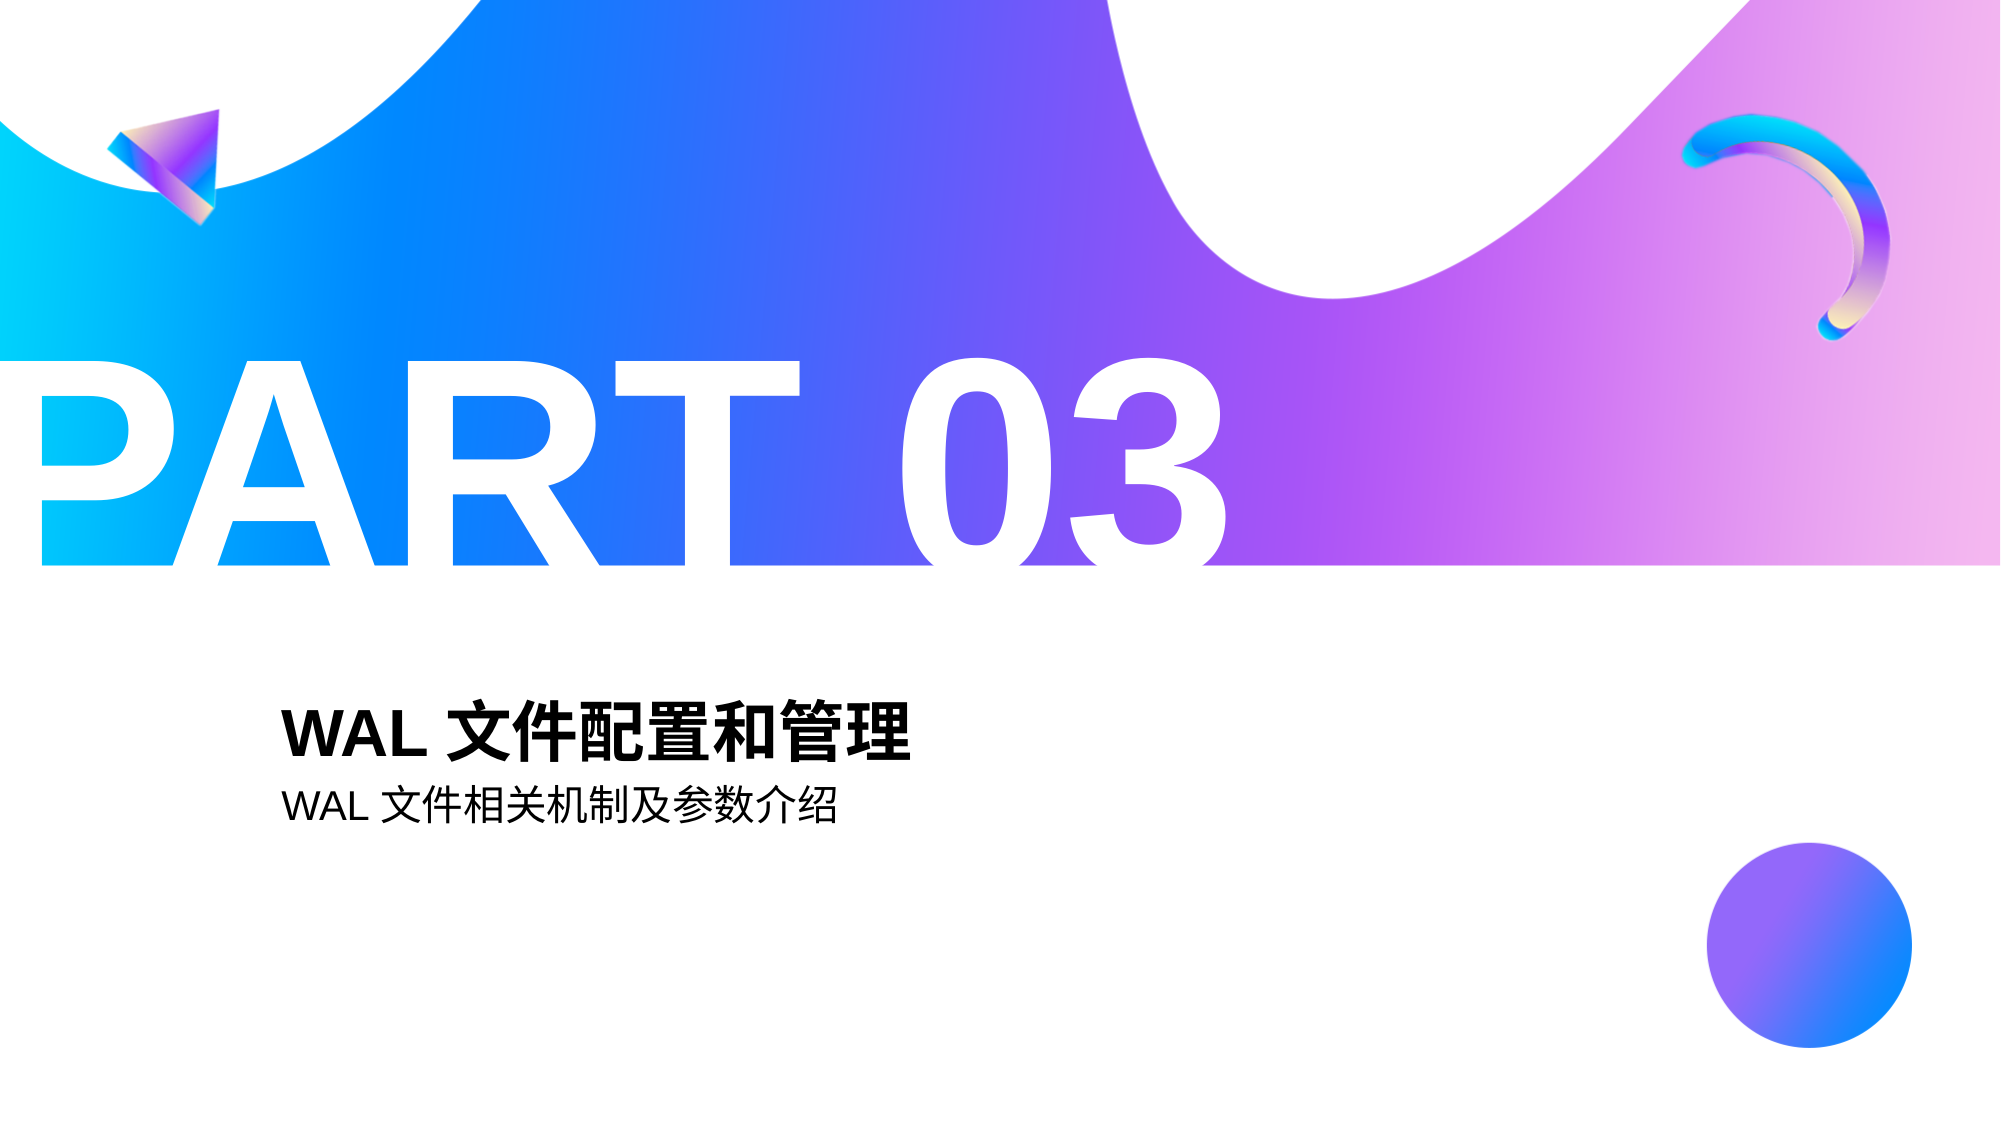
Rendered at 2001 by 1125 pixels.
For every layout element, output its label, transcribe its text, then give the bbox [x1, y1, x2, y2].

text_box PART 03 [0, 306, 1402, 647]
picture [0, 0, 2001, 1125]
text_box WAL文件相关机制及参数介绍 [266, 770, 1466, 994]
text_box WAL文件配置和管理 [266, 665, 1466, 770]
